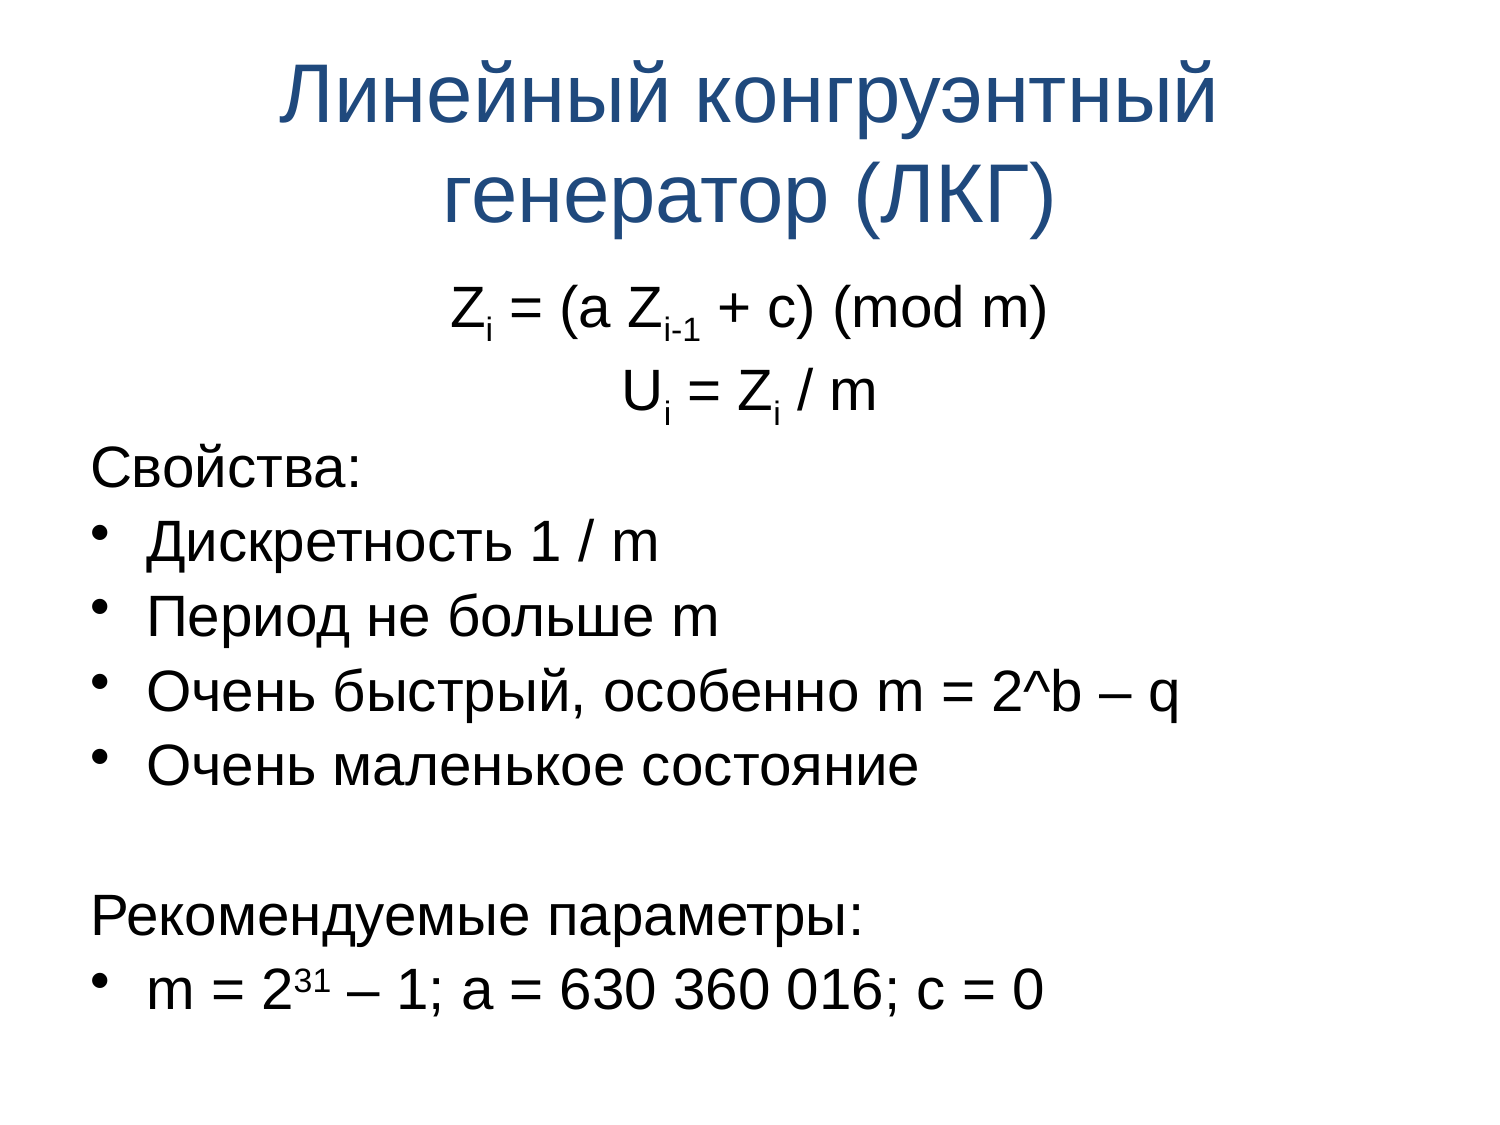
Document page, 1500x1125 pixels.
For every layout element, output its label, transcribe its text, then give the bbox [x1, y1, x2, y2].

list Zi = (a Zi-1 + с) (mod m) Ui = Zi / m Свойства: Дискретность 1 / m Период не больше m Очень быстрый, особенно m = 2^b – q Очень маленькое состояние Рекомендуемые параметры: m = 231 – 1; a = 630 360 016; c = 0 [75, 262, 1425, 1088]
title Линейный конгруэнтный генератор (ЛКГ) [75, 45, 1425, 233]
